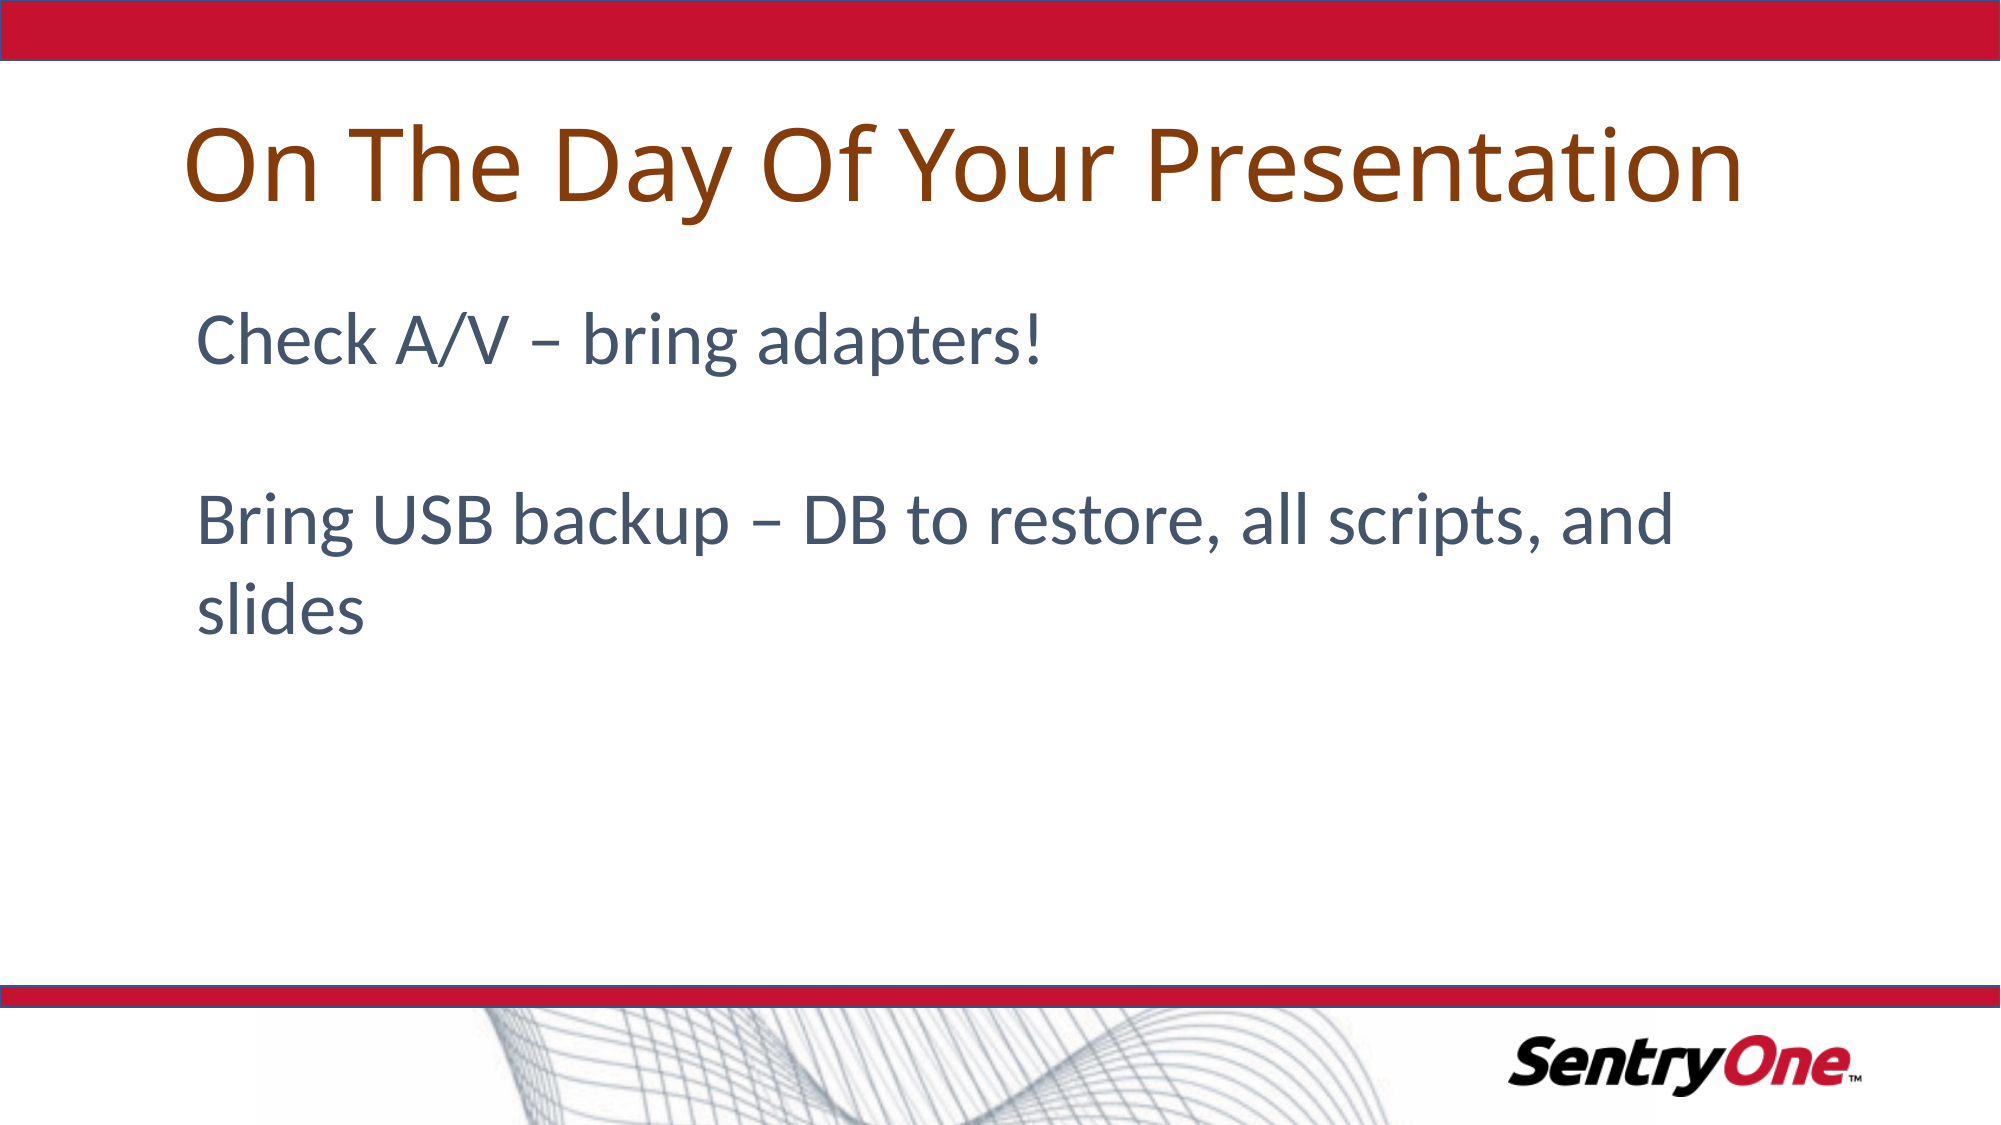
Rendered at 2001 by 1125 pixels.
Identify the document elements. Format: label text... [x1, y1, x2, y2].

picture [255, 1008, 1863, 1125]
title On The Day Of Your Presentation [181, 113, 1850, 224]
text_box Check A/V – bring adapters! Bring USB backup – DB to restore, all scripts, and slides [181, 281, 1819, 657]
